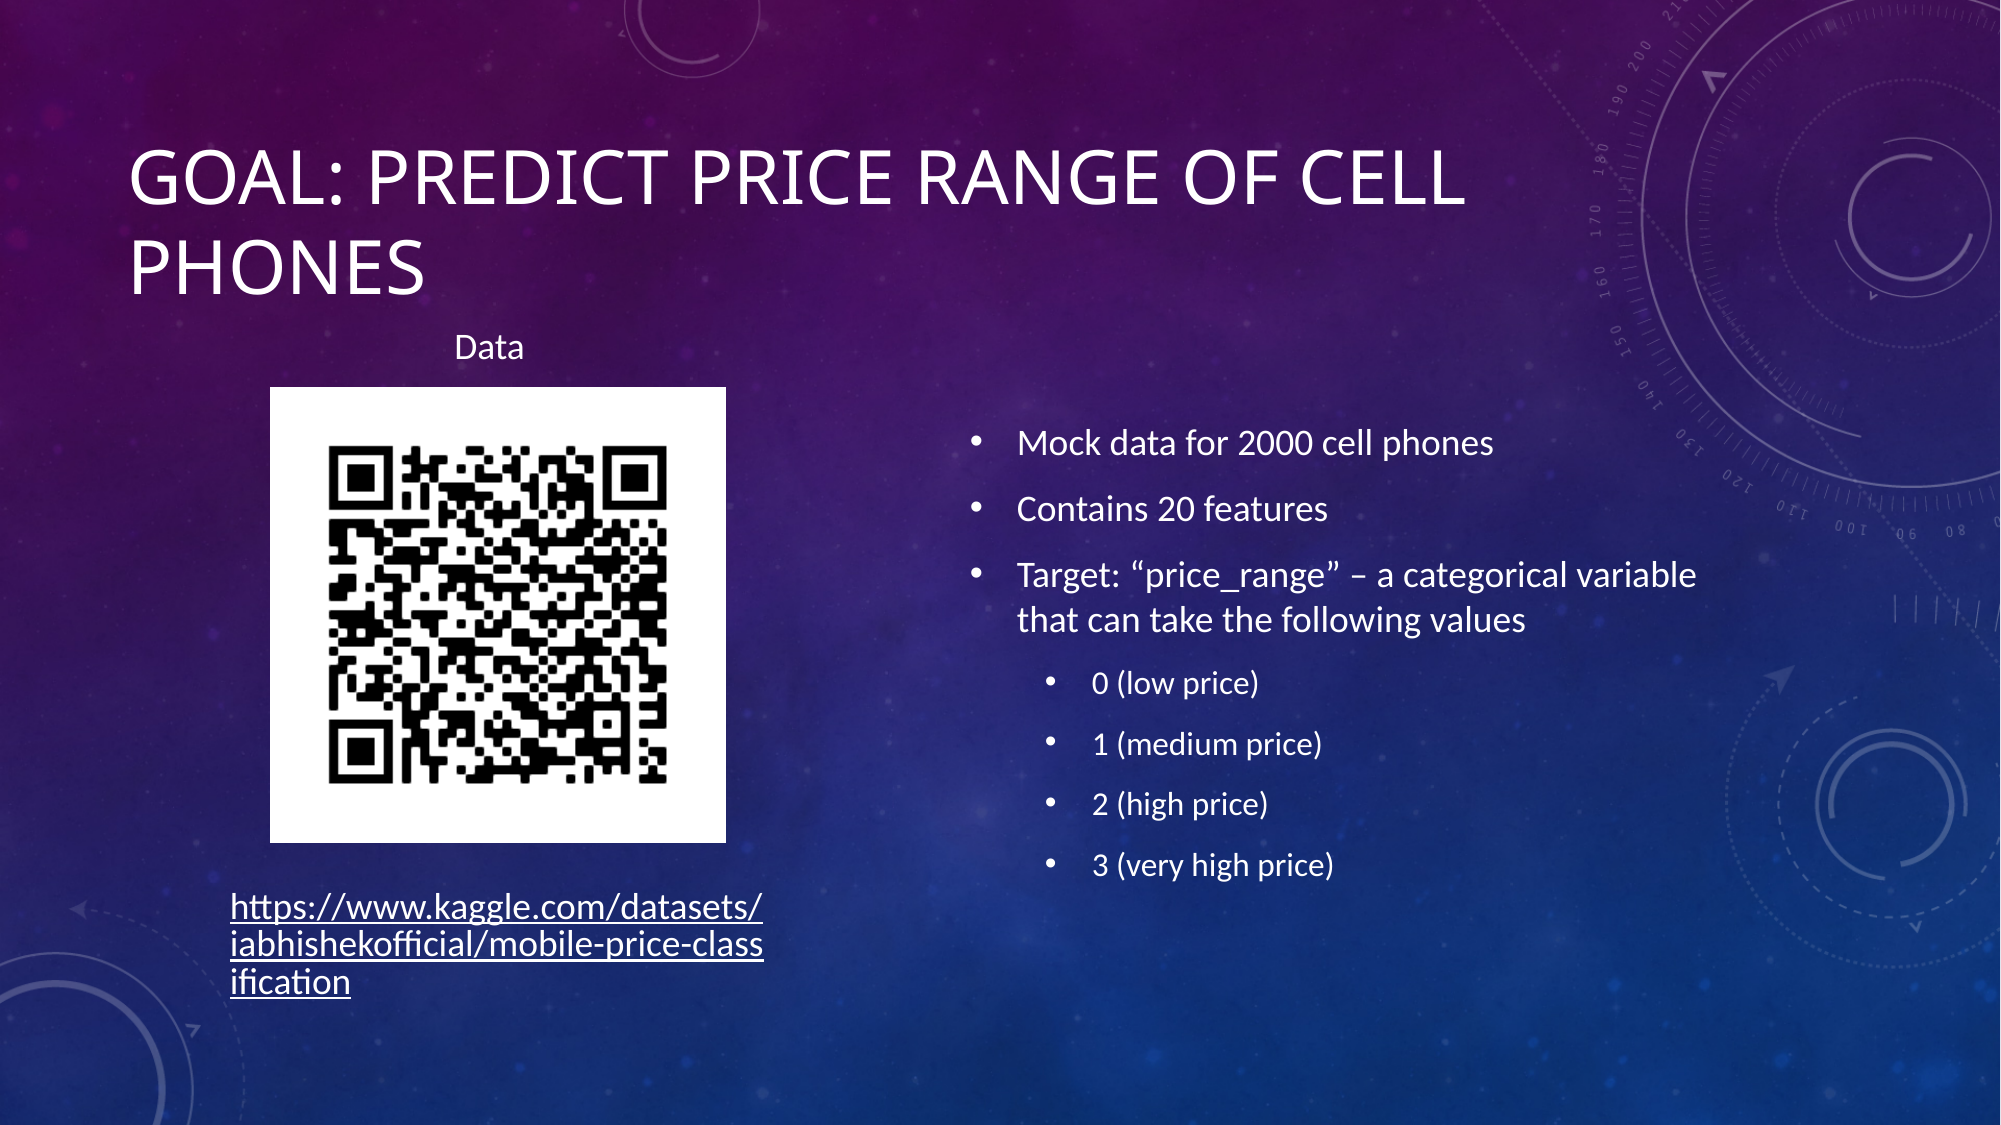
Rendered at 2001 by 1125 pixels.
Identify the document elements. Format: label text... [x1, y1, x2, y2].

picture [0, 0, 2001, 1125]
text_box Data [360, 314, 620, 375]
list Mock data for 2000 cell phones Contains 20 features Target: “price_range” – a categorical variable that can take the following values 0 (low price) 1 (medium price) 2 (high price) 3 (very high price) [955, 351, 1775, 950]
title GOAL: Predict price range of cell phones [112, 99, 1775, 339]
text_box https://www.kaggle.com/datasets/iabhishekofficial/mobile-price-classification [215, 874, 782, 979]
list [270, 387, 726, 843]
